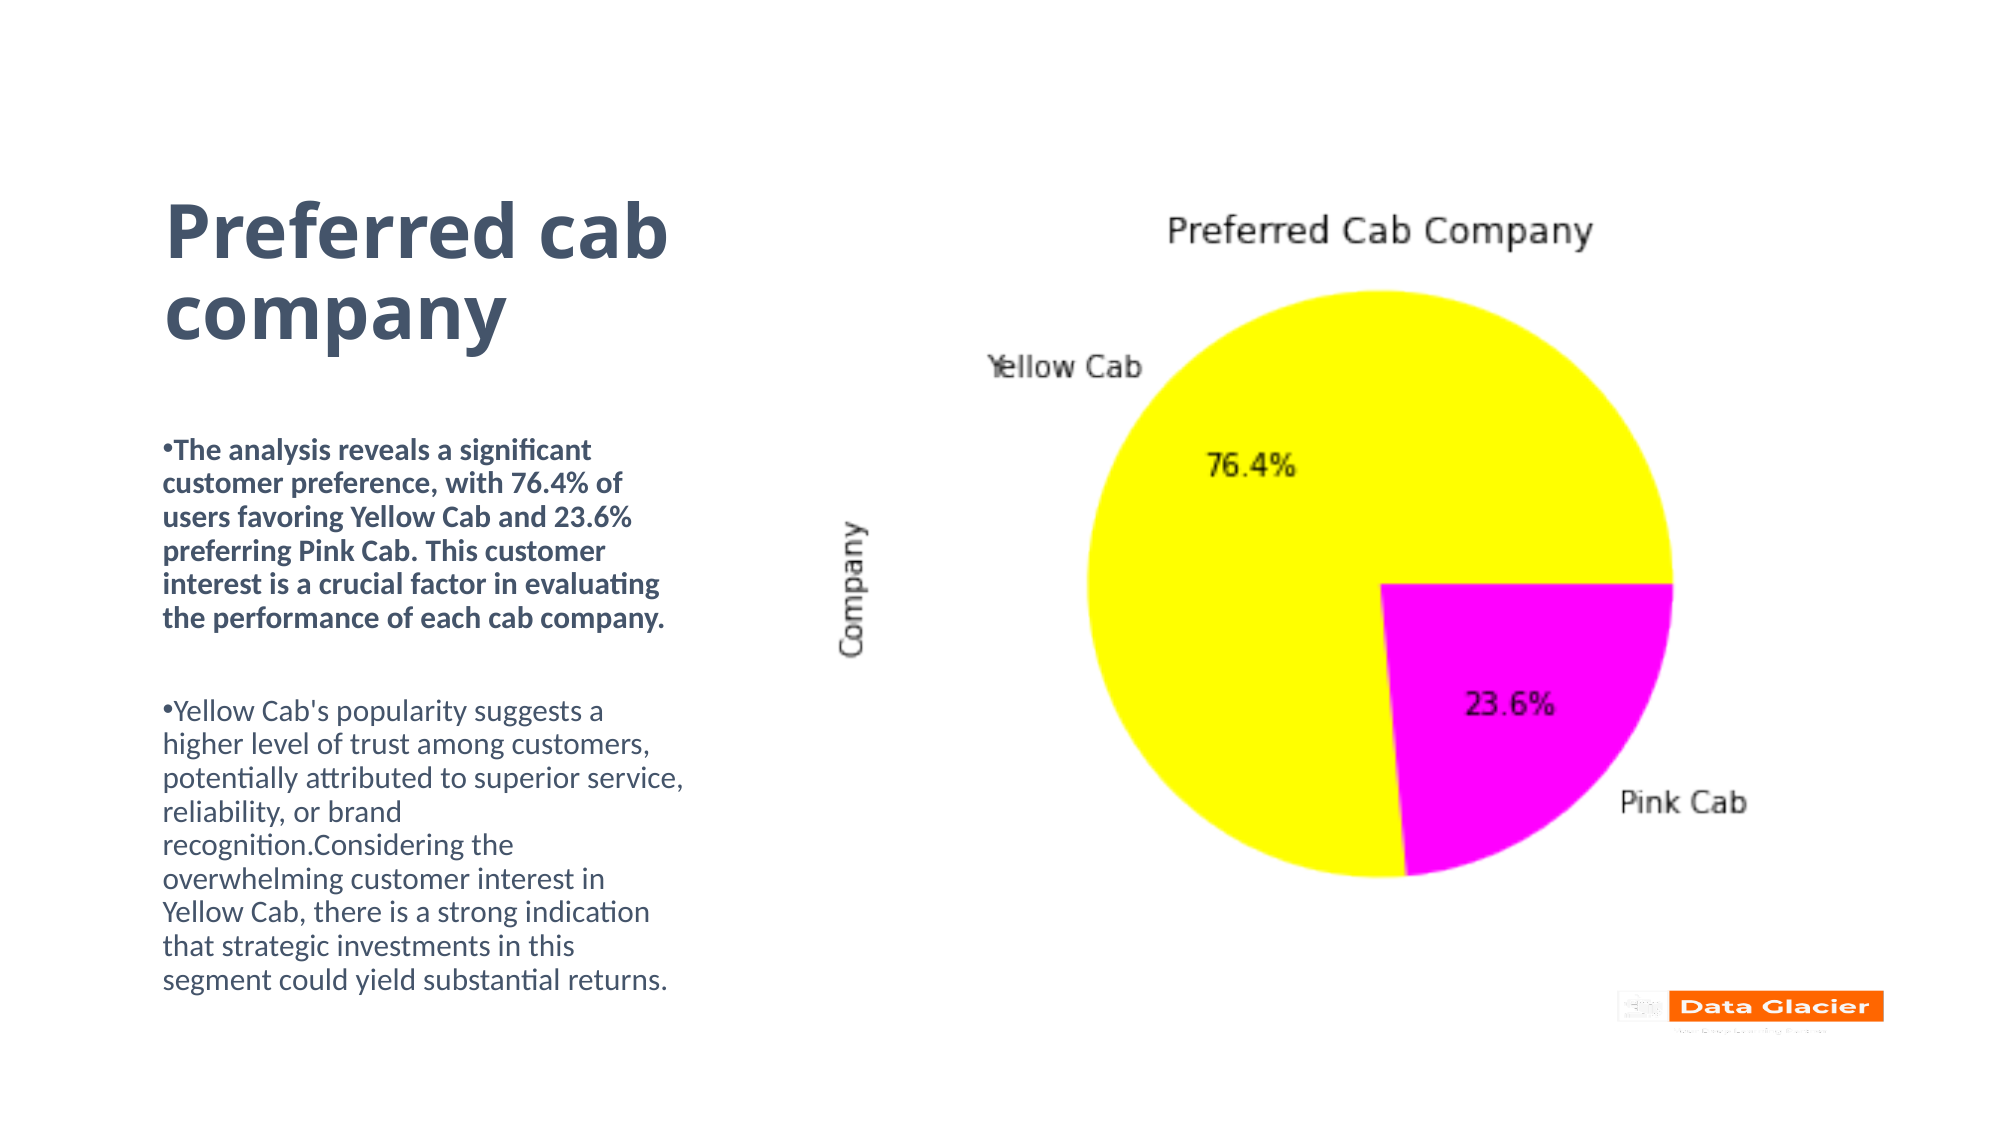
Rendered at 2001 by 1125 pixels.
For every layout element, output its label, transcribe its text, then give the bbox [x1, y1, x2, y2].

picture [819, 194, 1900, 1094]
text_box The analysis reveals a significant customer preference, with 76.4% of users favoring Yellow Cab and 23.6% preferring Pink Cab. This customer interest is a crucial factor in evaluating the performance of each cab company. Yellow Cab's popularity suggests a higher level of trust among customers, potentially attributed to superior service, reliability, or brand recognition.Considering the overwhelming customer interest in Yellow Cab, there is a strong indication that strategic investments in this segment could yield substantial returns. [147, 425, 702, 1025]
title Preferred cab company [149, 93, 704, 364]
